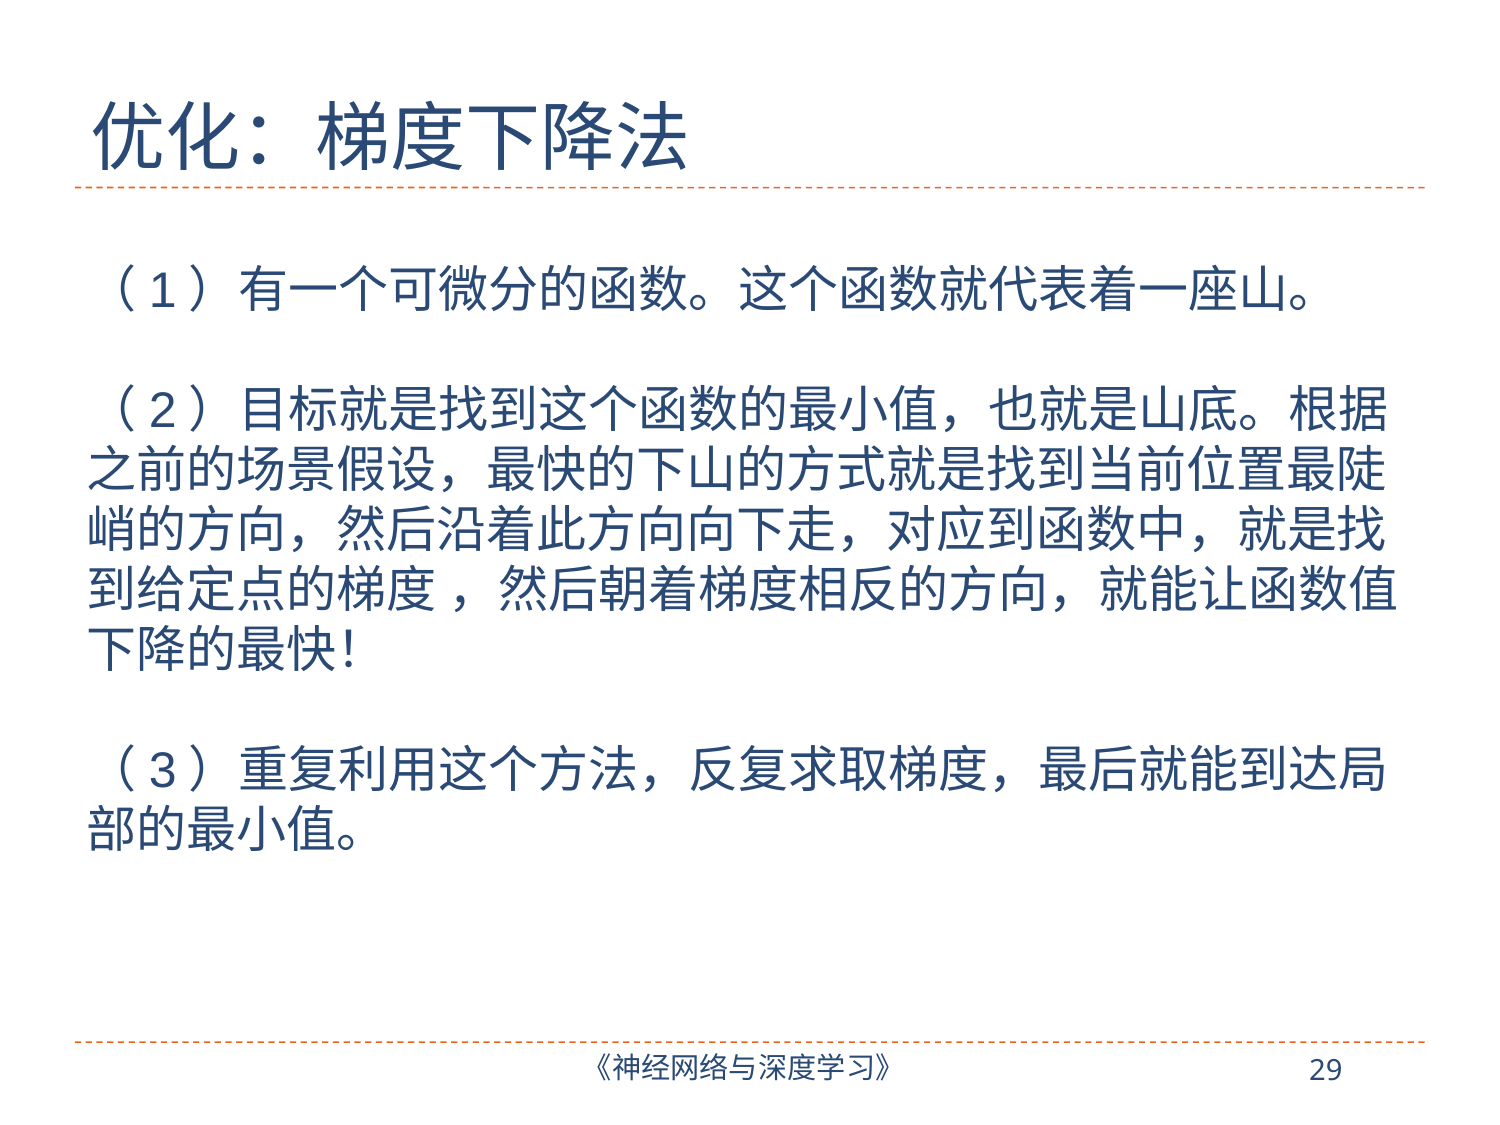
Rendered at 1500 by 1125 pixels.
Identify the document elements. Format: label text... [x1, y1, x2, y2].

text_box （1）有一个可微分的函数。这个函数就代表着一座山。 （2）目标就是找到这个函数的最小值，也就是山底。根据之前的场景假设，最快的下山的方式就是找到当前位置最陡峭的方向，然后沿着此方向向下走，对应到函数中，就是找到给定点的梯度 ，然后朝着梯度相反的方向，就能让函数值下降的最快！ （3）重复利用这个方法，反复求取梯度，最后就能到达局部的最小值。 [72, 249, 1422, 865]
title 优化：梯度下降法 [75, 24, 1425, 188]
